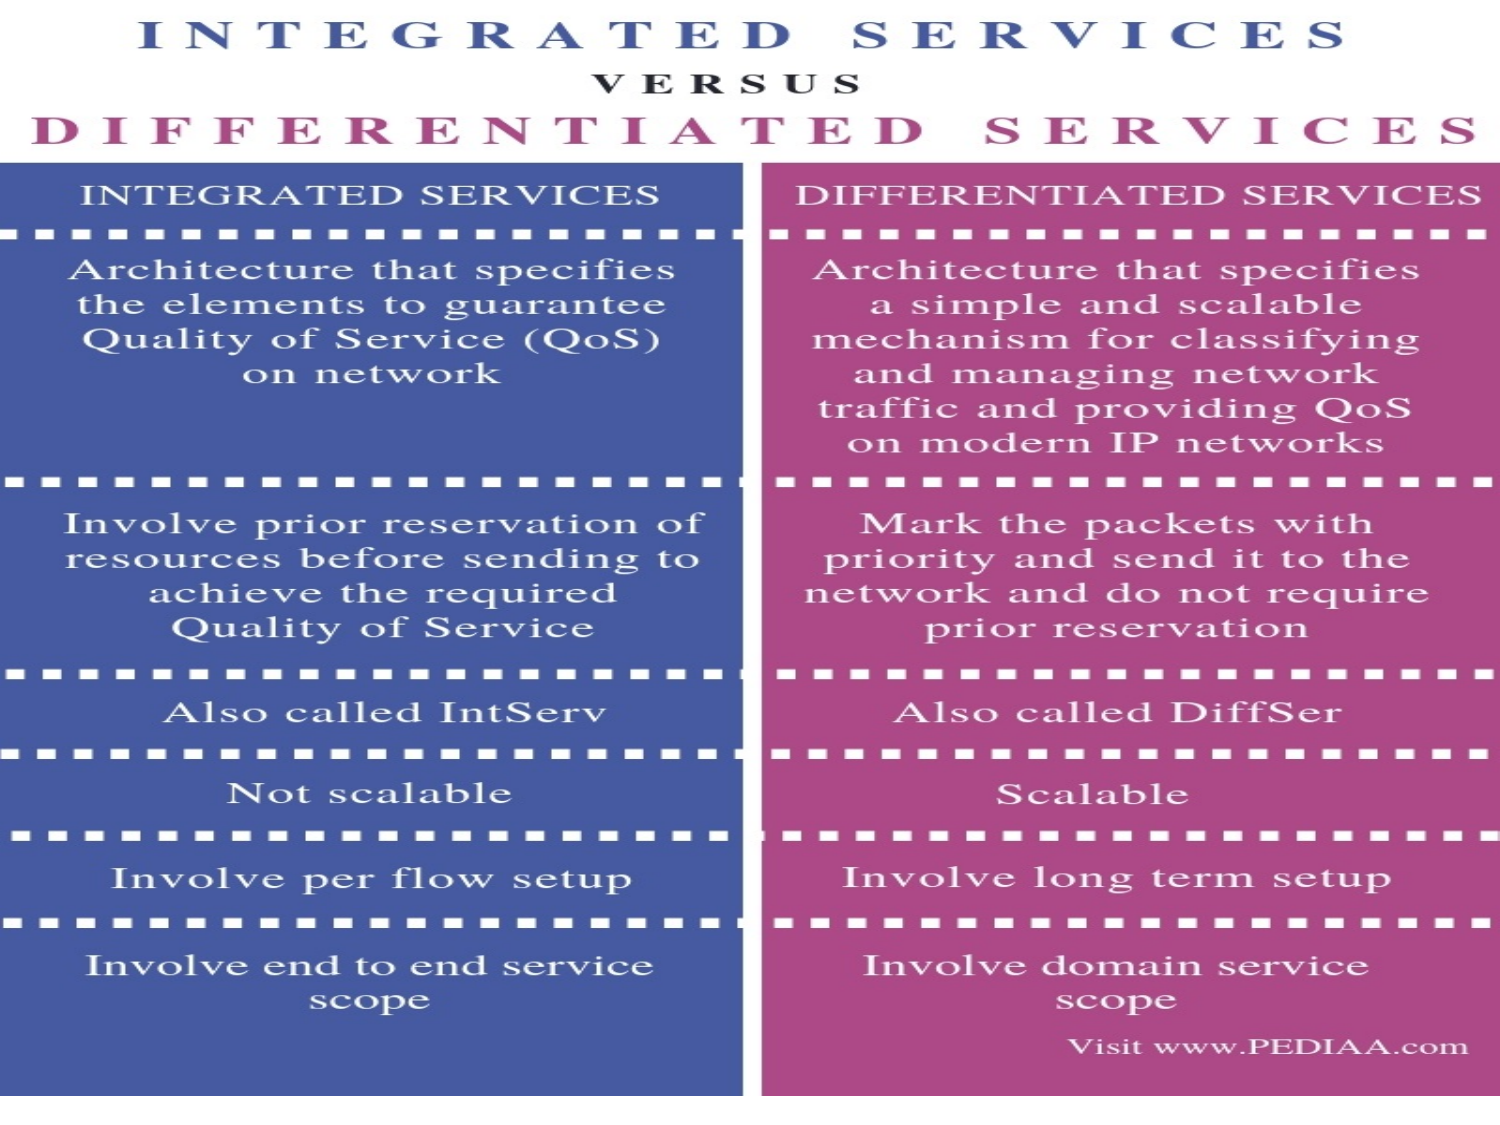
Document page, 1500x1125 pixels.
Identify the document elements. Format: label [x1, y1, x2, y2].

list [0, 0, 1500, 1096]
